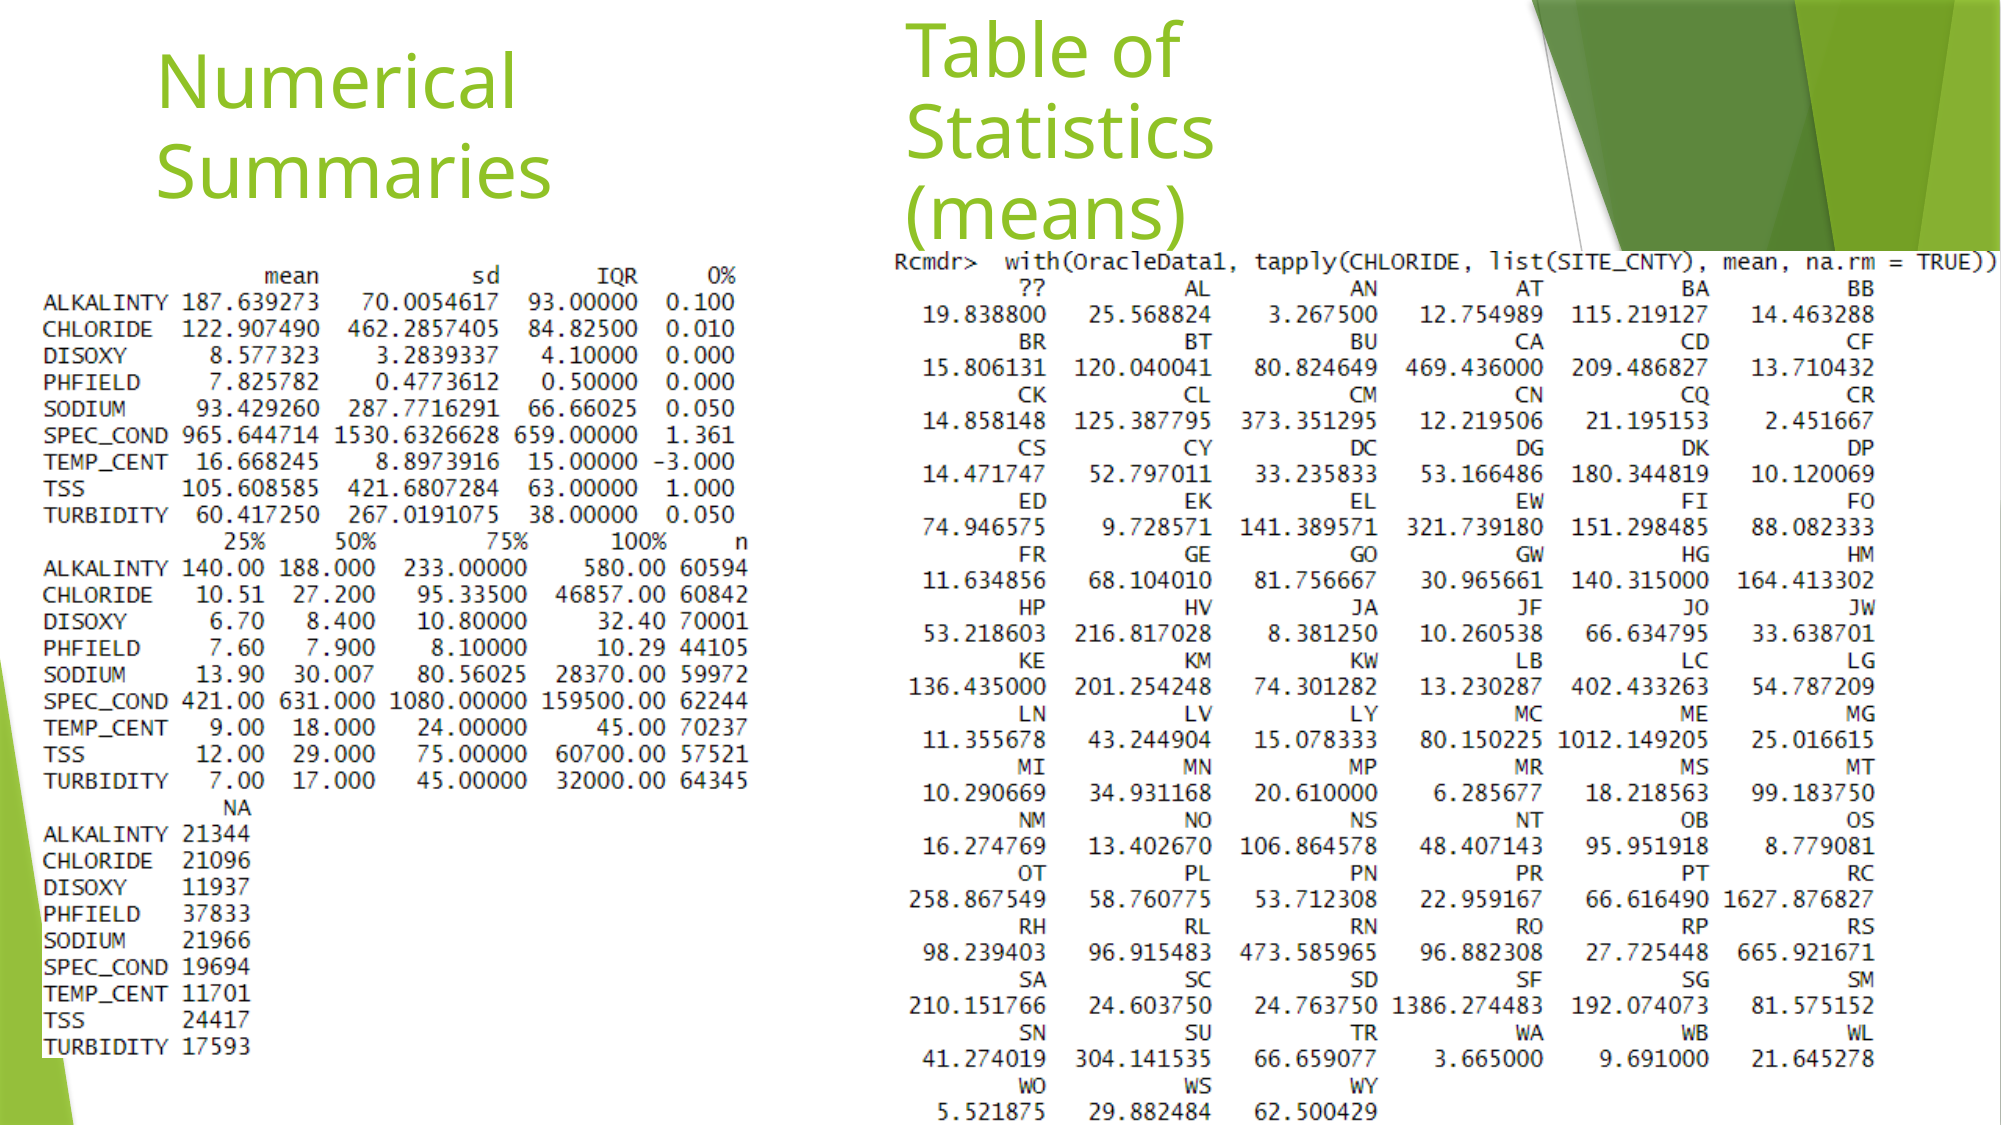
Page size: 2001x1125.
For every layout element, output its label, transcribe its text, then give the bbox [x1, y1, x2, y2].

picture [42, 262, 770, 1059]
title Numerical Summaries [140, 26, 579, 244]
picture [890, 250, 2000, 1125]
text_box Table of Statistics (means) [890, 25, 1480, 244]
